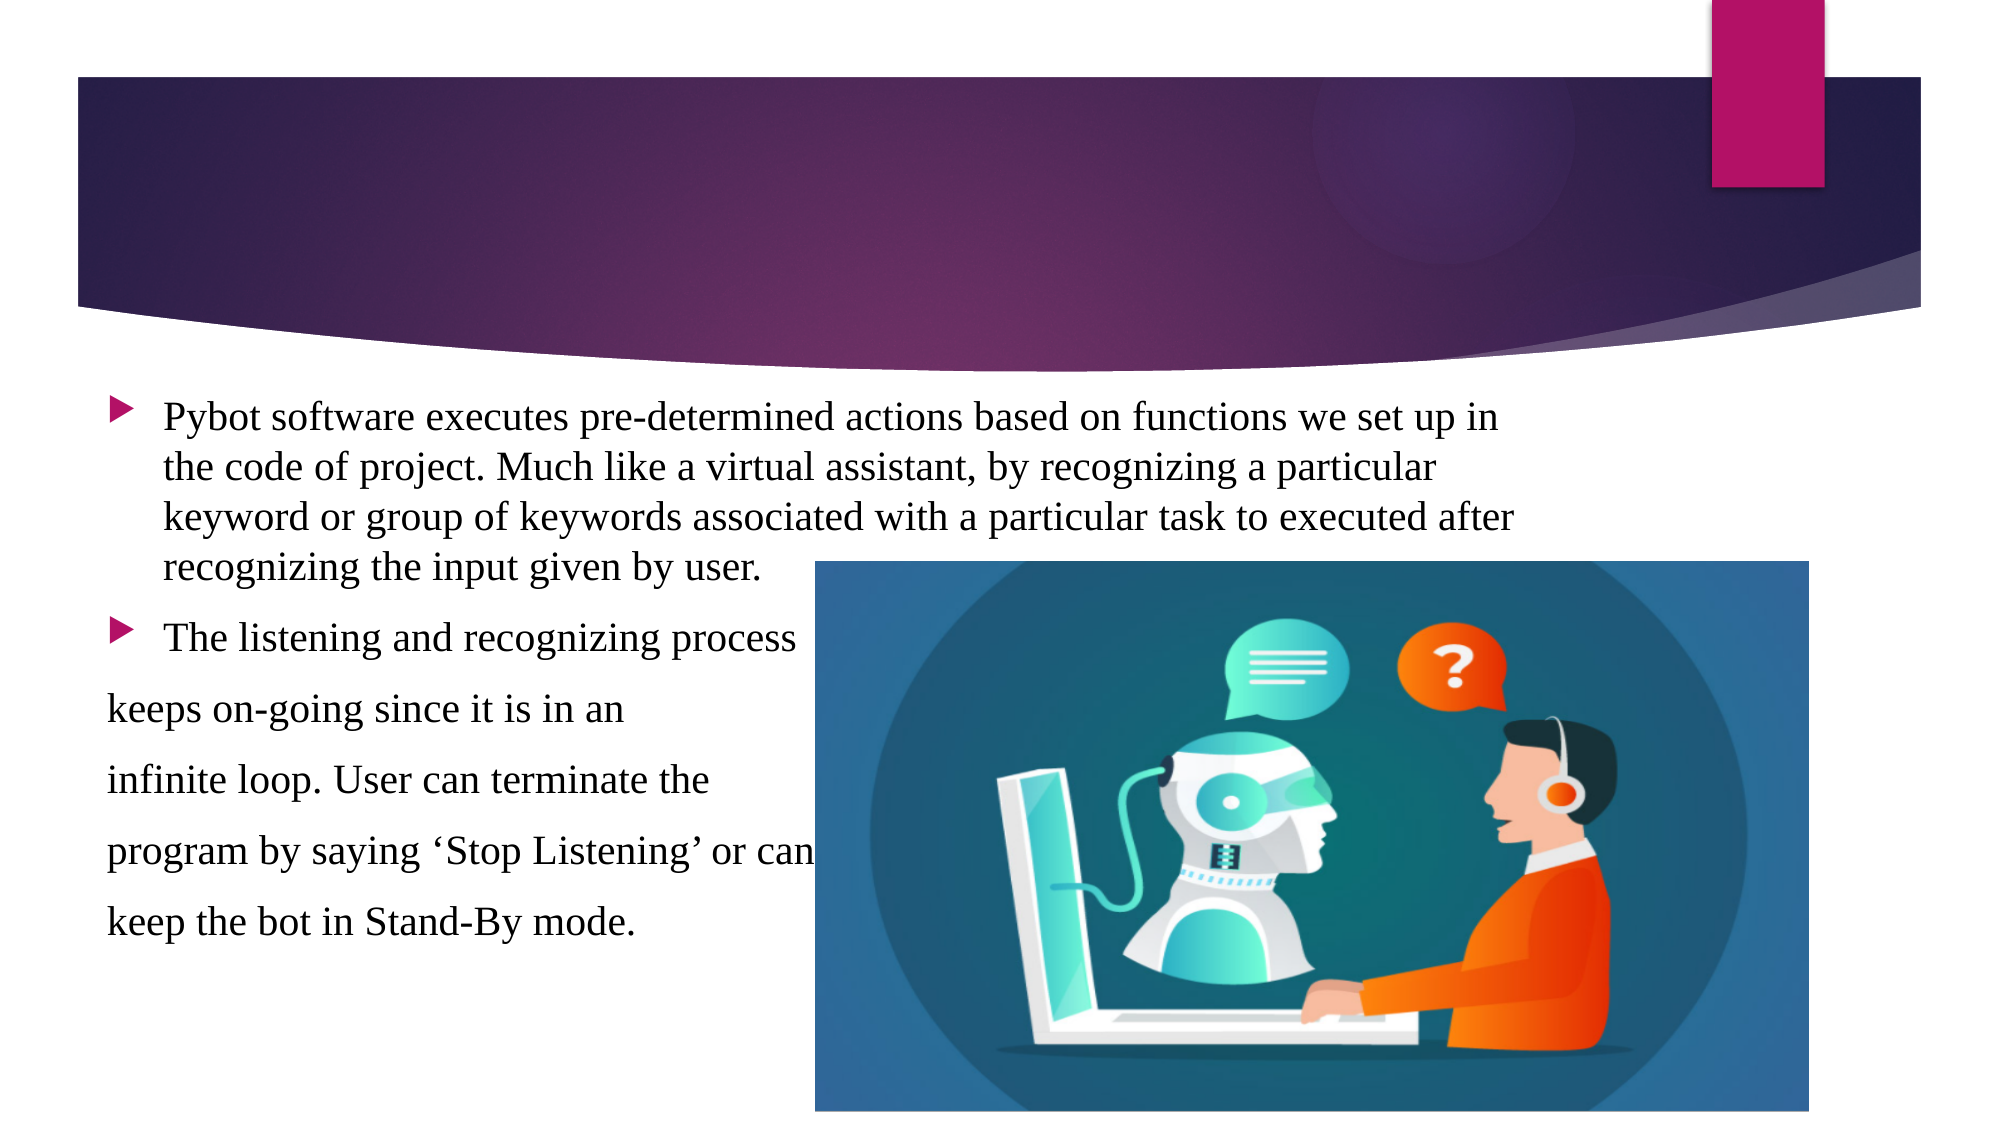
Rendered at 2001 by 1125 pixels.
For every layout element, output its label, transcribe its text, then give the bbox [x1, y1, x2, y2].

list Pybot software executes pre-determined actions based on functions we set up in the code of project. Much like a virtual assistant, by recognizing a particular keyword or group of keywords associated with a particular task to executed after recognizing the input given by user. The listening and recognizing process keeps on-going since it is in an infinite loop. User can terminate the program by saying ‘Stop Listening’ or can keep the bot in Stand-By mode. [91, 381, 1540, 1125]
picture [815, 561, 1809, 1113]
